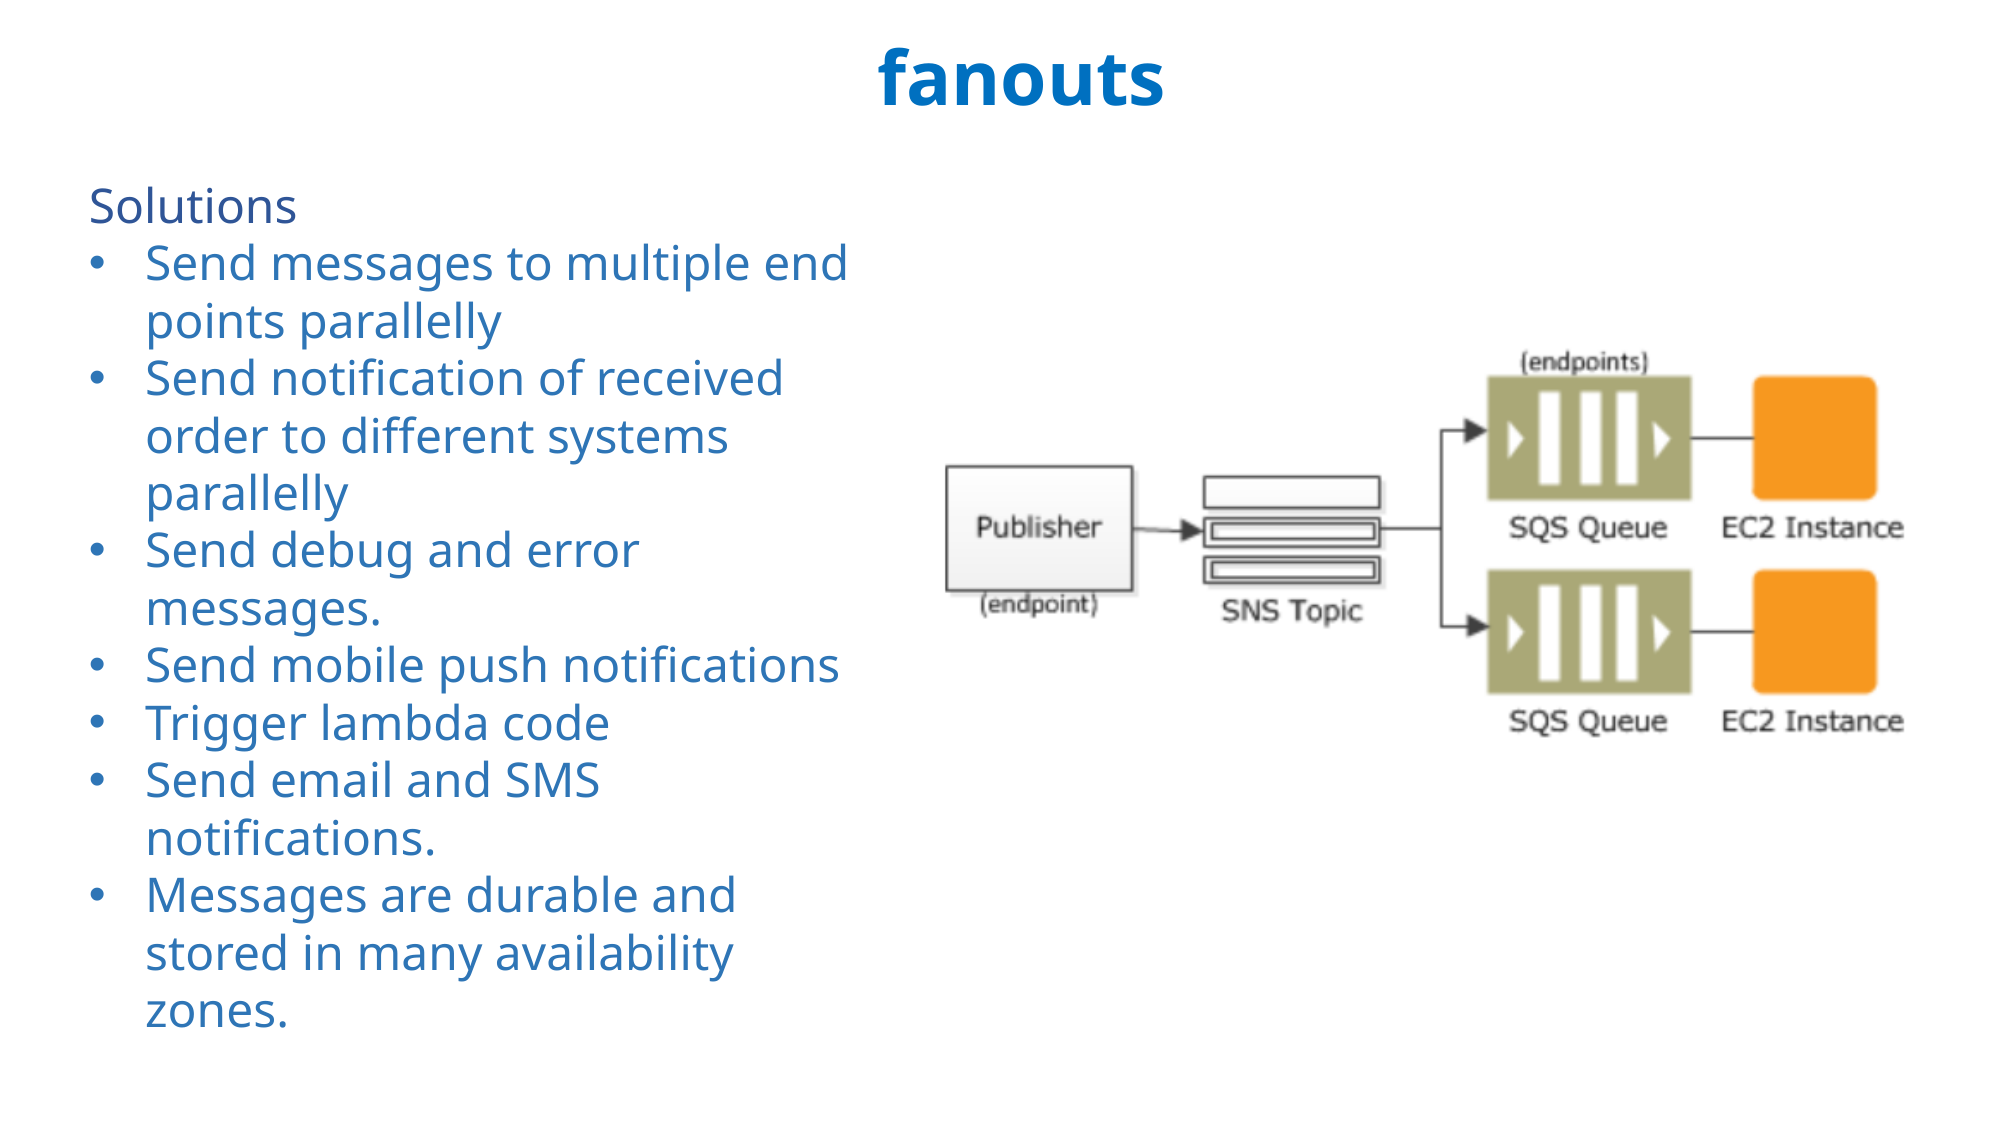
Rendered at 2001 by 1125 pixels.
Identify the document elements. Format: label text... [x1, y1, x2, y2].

picture [913, 297, 1961, 772]
text_box fanouts [862, 23, 1182, 129]
text_box Solutions Send messages to multiple end points parallelly Send notification of received order to different systems parallelly Send debug and error messages. Send mobile push notifications Trigger lambda code Send email and SMS notifications. Messages are durable and stored in many availability zones. [74, 167, 892, 1045]
